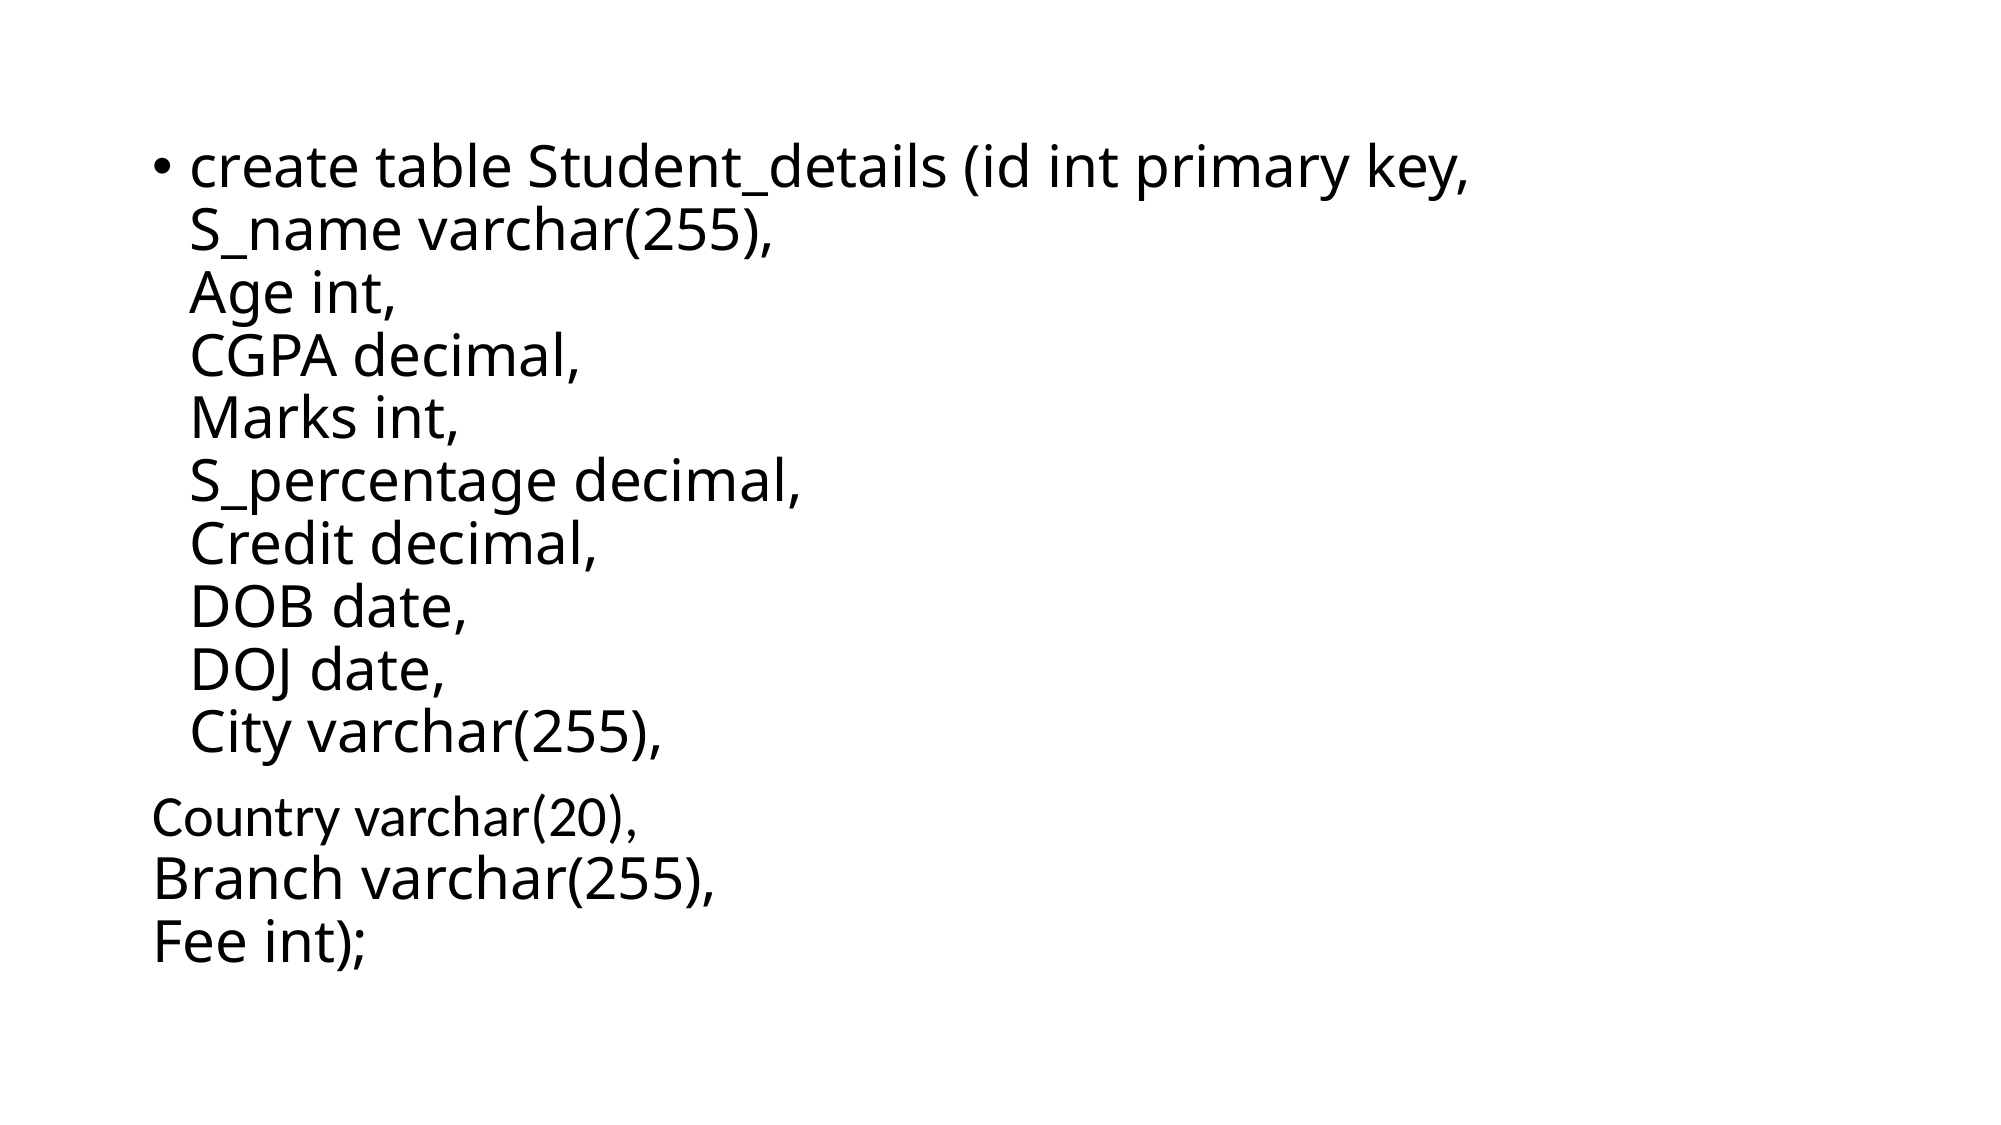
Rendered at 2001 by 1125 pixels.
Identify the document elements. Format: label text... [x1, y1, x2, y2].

list create table Student_details (id int primary key, S_name varchar(255), Age int, CGPA decimal, Marks int, S_percentage decimal, Credit decimal, DOB date, DOJ date, City varchar(255), Country varchar(20), Branch varchar(255), Fee int); [137, 129, 1863, 1014]
